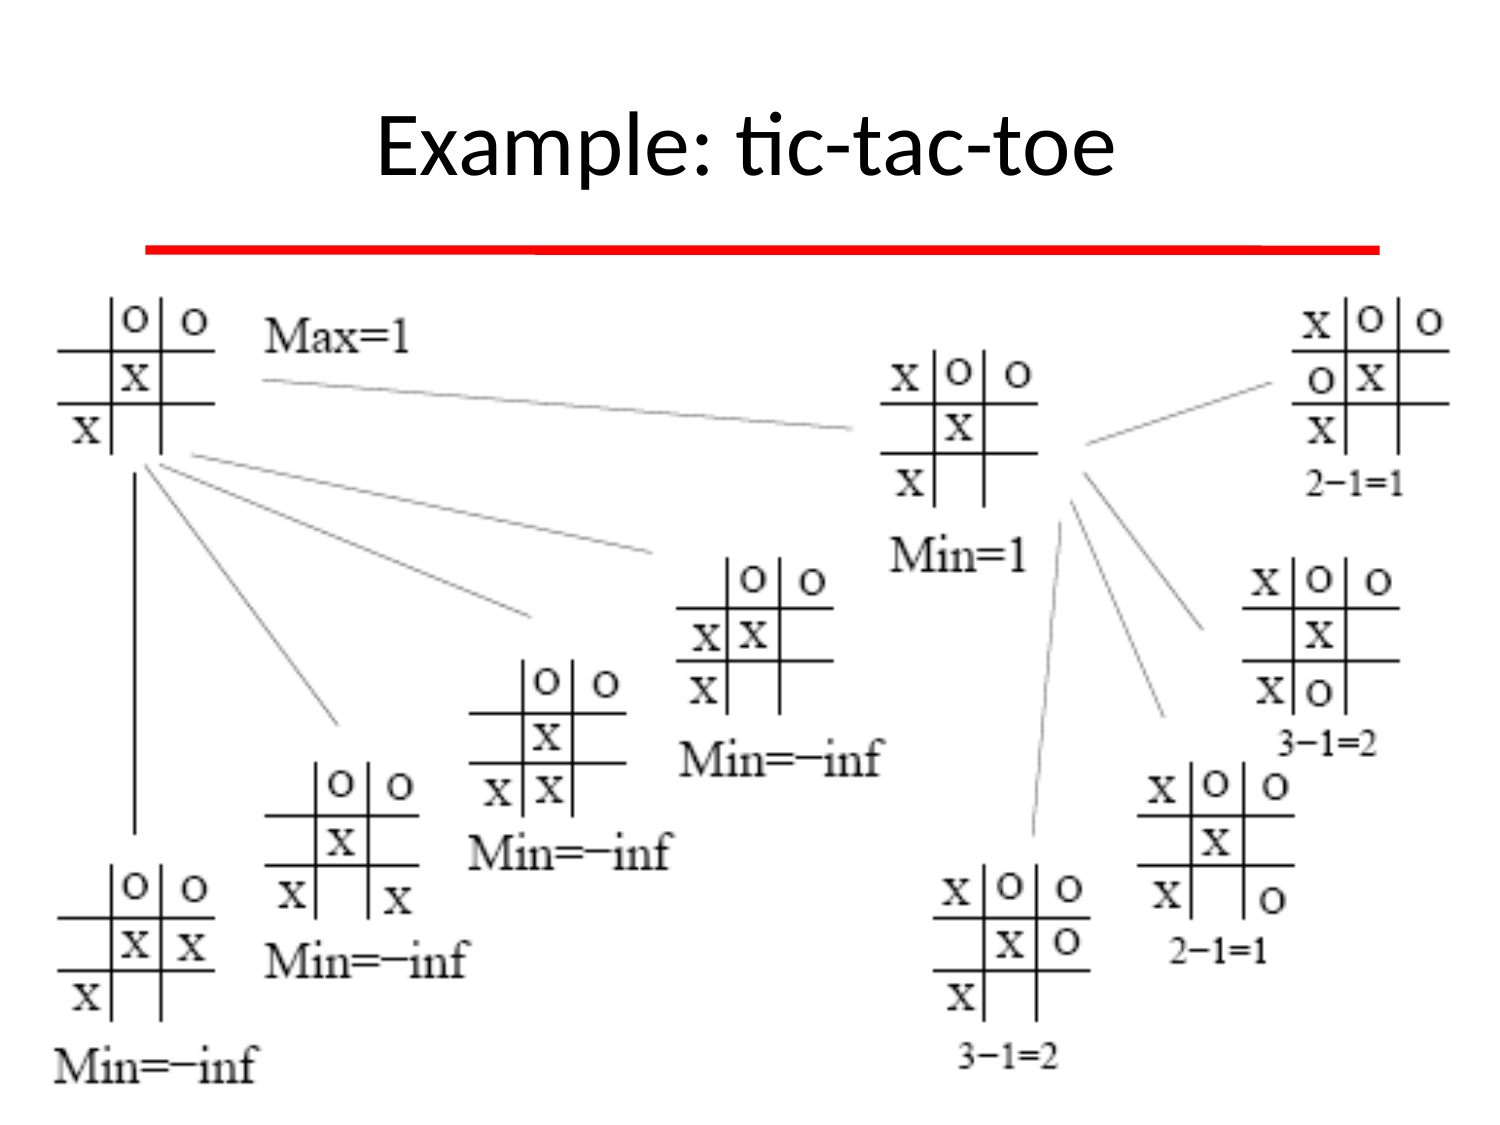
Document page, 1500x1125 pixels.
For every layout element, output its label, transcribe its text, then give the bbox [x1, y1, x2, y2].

text_box Example: tic-tac-toe [74, 45, 1425, 227]
picture [0, 228, 1500, 1125]
